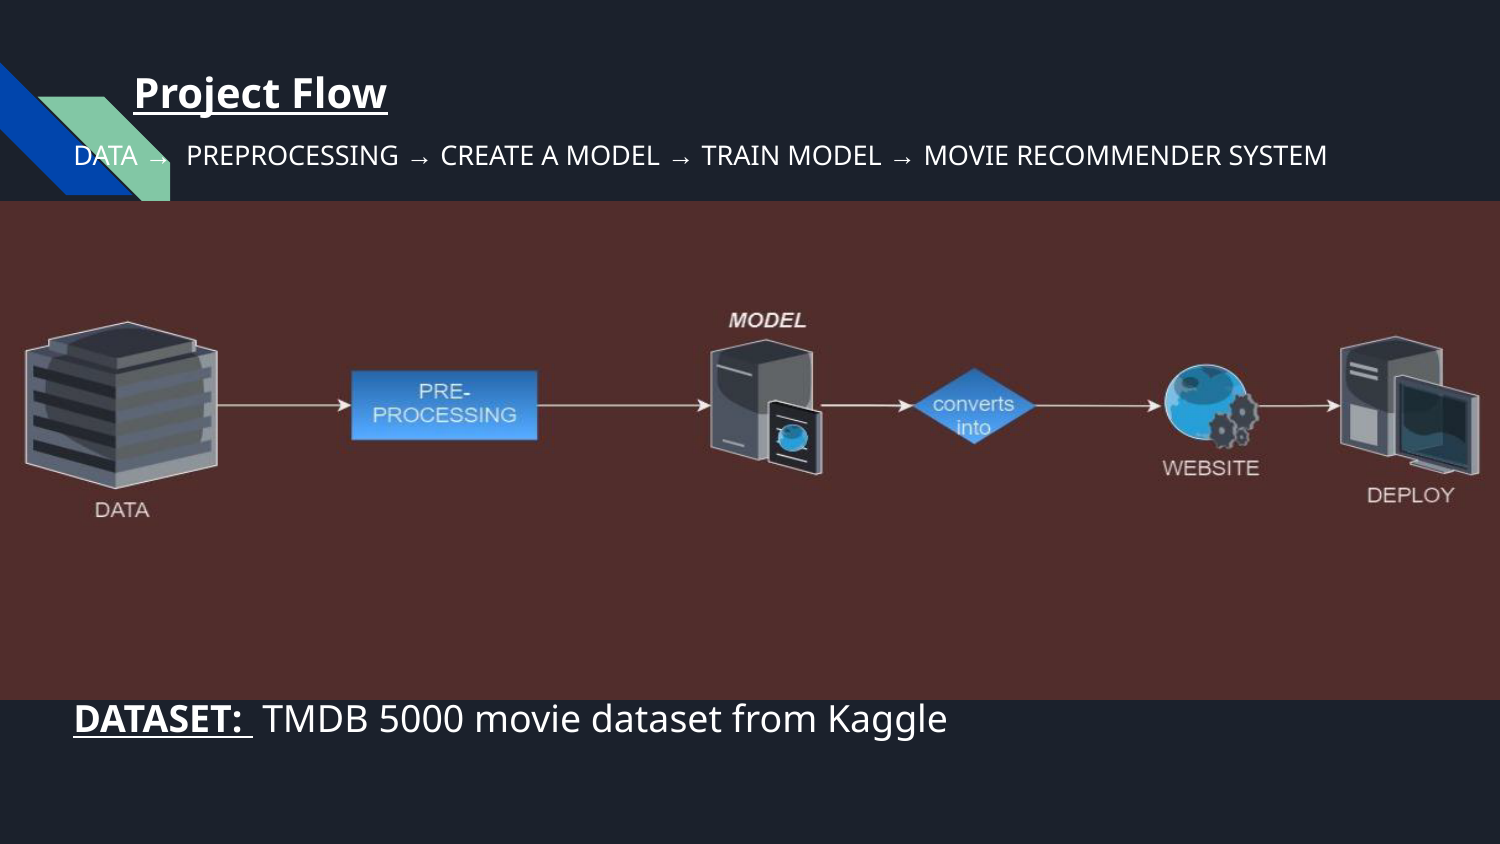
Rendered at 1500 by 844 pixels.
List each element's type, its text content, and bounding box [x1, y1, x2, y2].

title Project Flow [118, 52, 1273, 118]
picture [0, 201, 1500, 700]
list DATA → PREPROCESSING → CREATE A MODEL → TRAIN MODEL → MOVIE RECOMMENDER SYSTEM DATASET: TMDB 5000 movie dataset from Kaggle [58, 708, 1456, 832]
list DATA → PREPROCESSING → CREATE A MODEL → TRAIN MODEL → MOVIE RECOMMENDER SYSTEM DATASET: TMDB 5000 movie dataset from Kaggle [58, 118, 1456, 200]
